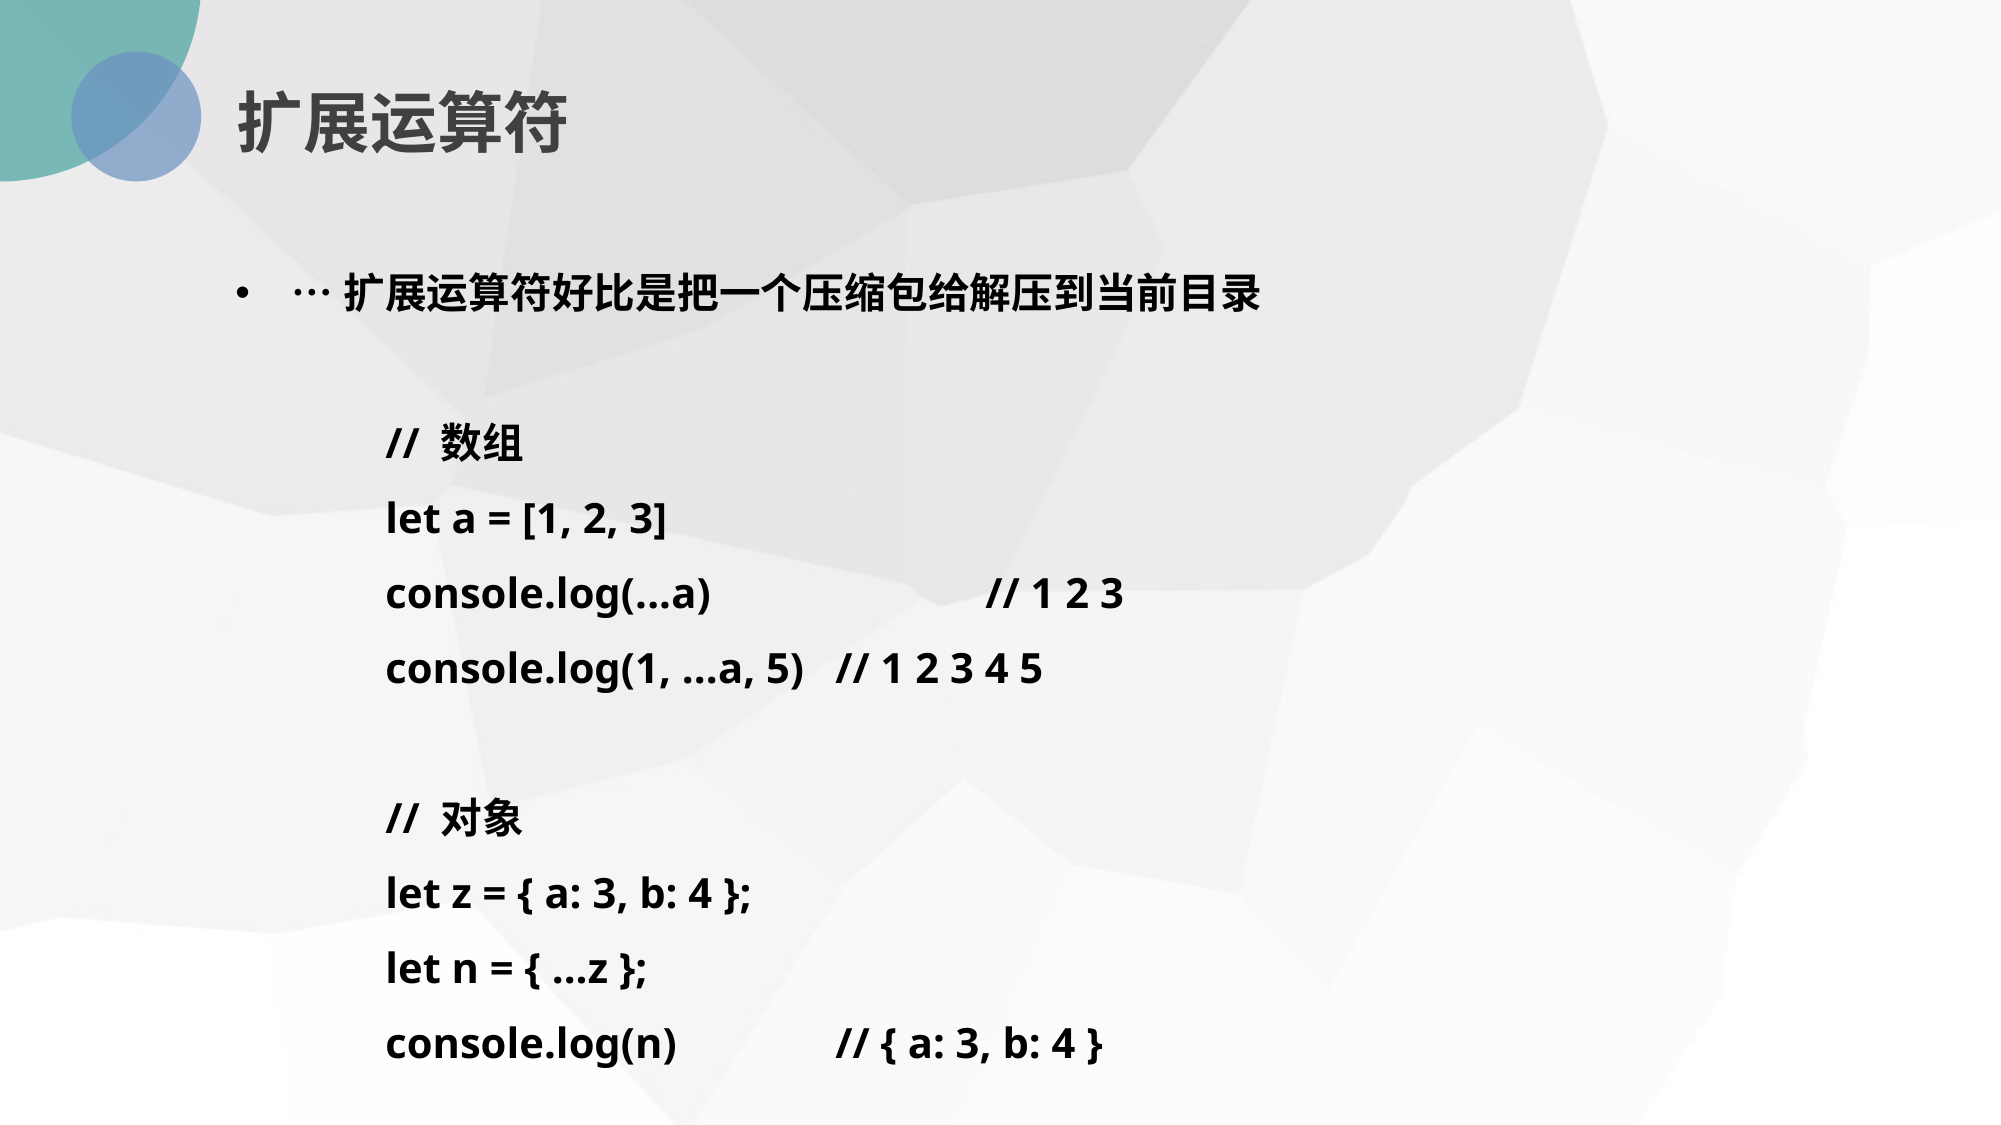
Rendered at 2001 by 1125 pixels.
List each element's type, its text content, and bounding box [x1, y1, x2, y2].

text_box [70, 50, 203, 183]
text_box 扩展运算符 [222, 73, 586, 169]
text_box [0, 0, 202, 183]
picture [0, 0, 2001, 1125]
text_box …扩展运算符好比是把一个压缩包给解压到当前目录 // 数组 let a = [1, 2, 3] console.log(...a) // 1 2 3 console.log(1, ...a, 5) // 1 2 3 4 5 // 对象 let z = { a: 3, b: 4 }; let n = { ...z }; console.log(n) // { a: 3, b: 4 } [220, 234, 1453, 1125]
